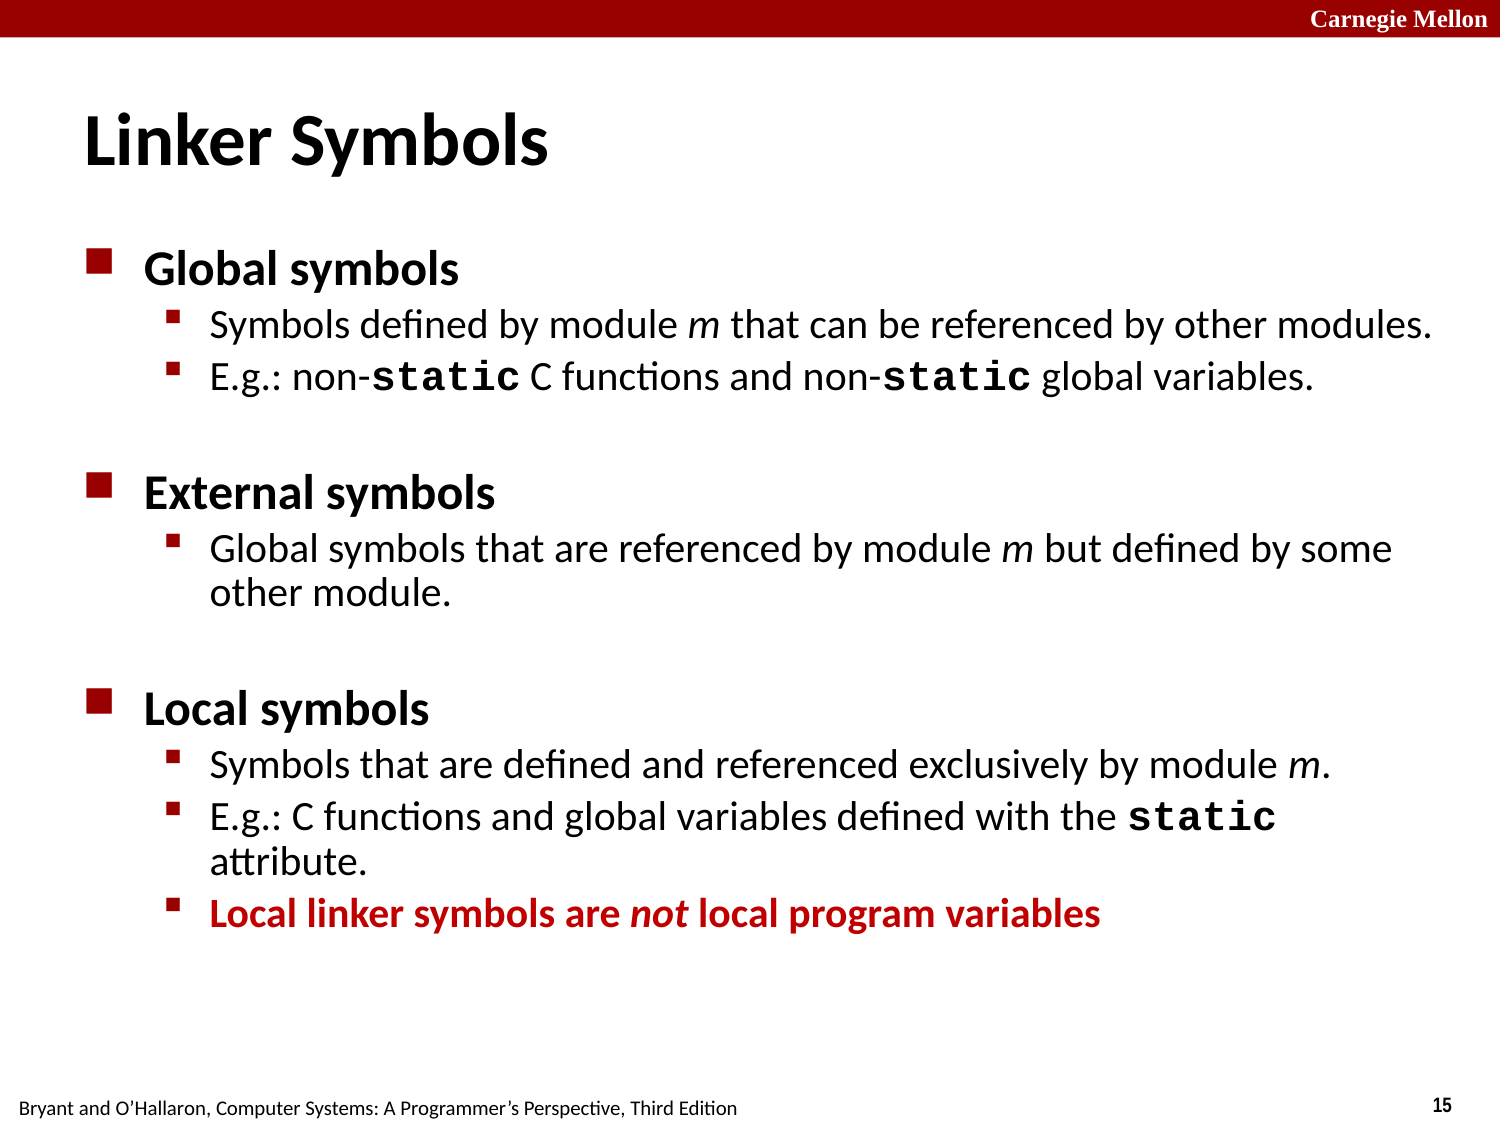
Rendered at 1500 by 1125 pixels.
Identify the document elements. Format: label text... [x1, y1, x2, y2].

title Linker Symbols [68, 71, 1500, 201]
list Global symbols Symbols defined by module m that can be referenced by other modules. E.g.: non-static C functions and non-static global variables. External symbols Global symbols that are referenced by module m but defined by some other module. Local symbols Symbols that are defined and referenced exclusively by module m. E.g.: C functions and global variables defined with the static attribute. Local linker symbols are not local program variables [72, 237, 1476, 988]
